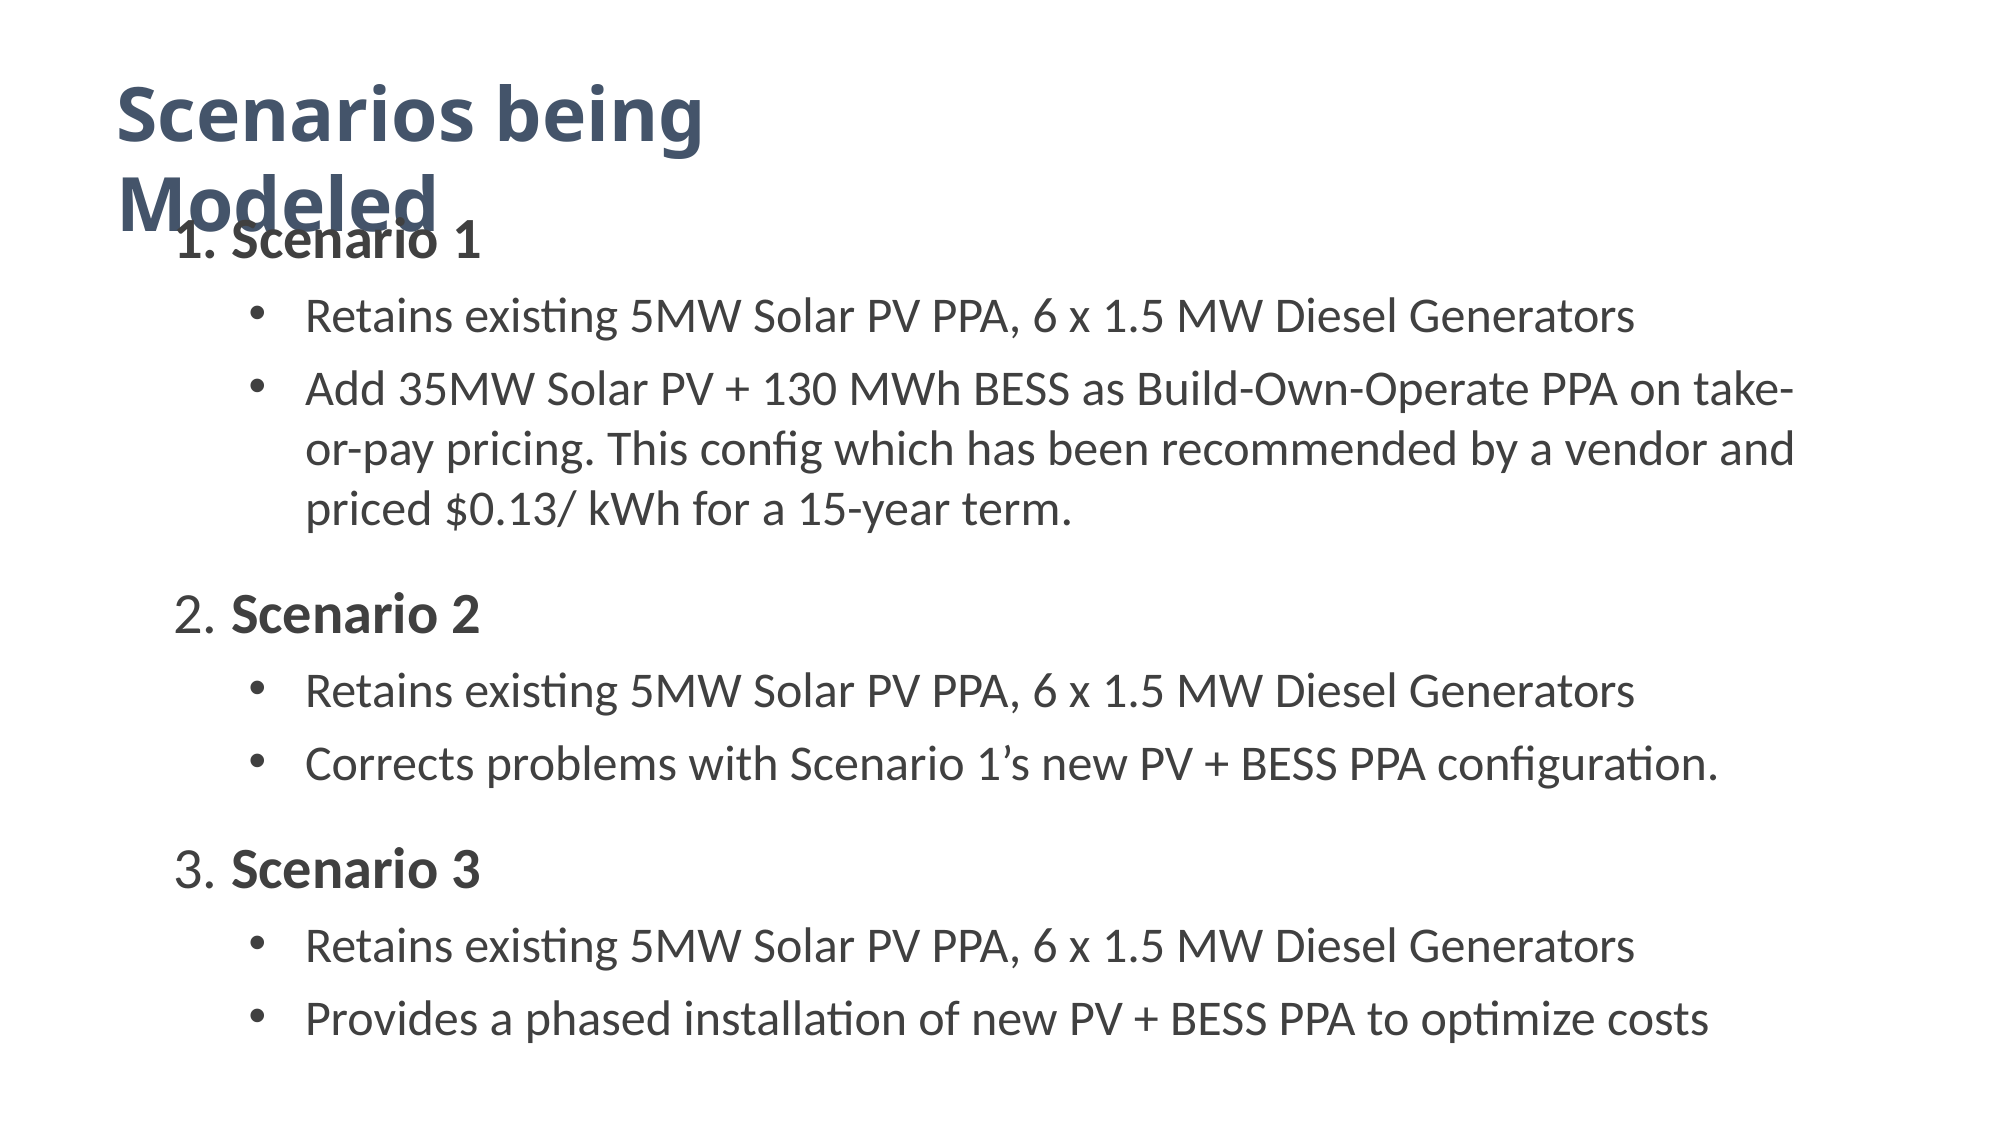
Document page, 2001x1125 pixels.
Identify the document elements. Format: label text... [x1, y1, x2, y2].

text_box Scenarios being Modeled [101, 58, 1057, 254]
text_box 1. Scenario 1 Retains existing 5MW Solar PV PPA, 6 x 1.5 MW Diesel Generators Add 35MW Solar PV + 130 MWh BESS as Build-Own-Operate PPA on take-or-pay pricing. This config which has been recommended by a vendor and priced $0.13/ kWh for a 15-year term. 2. Scenario 2 Retains existing 5MW Solar PV PPA, 6 x 1.5 MW Diesel Generators Corrects problems with Scenario 1’s new PV + BESS PPA configuration. 3. Scenario 3 Retains existing 5MW Solar PV PPA, 6 x 1.5 MW Diesel Generators Provides a phased installation of new PV + BESS PPA to optimize costs [158, 192, 1863, 1111]
